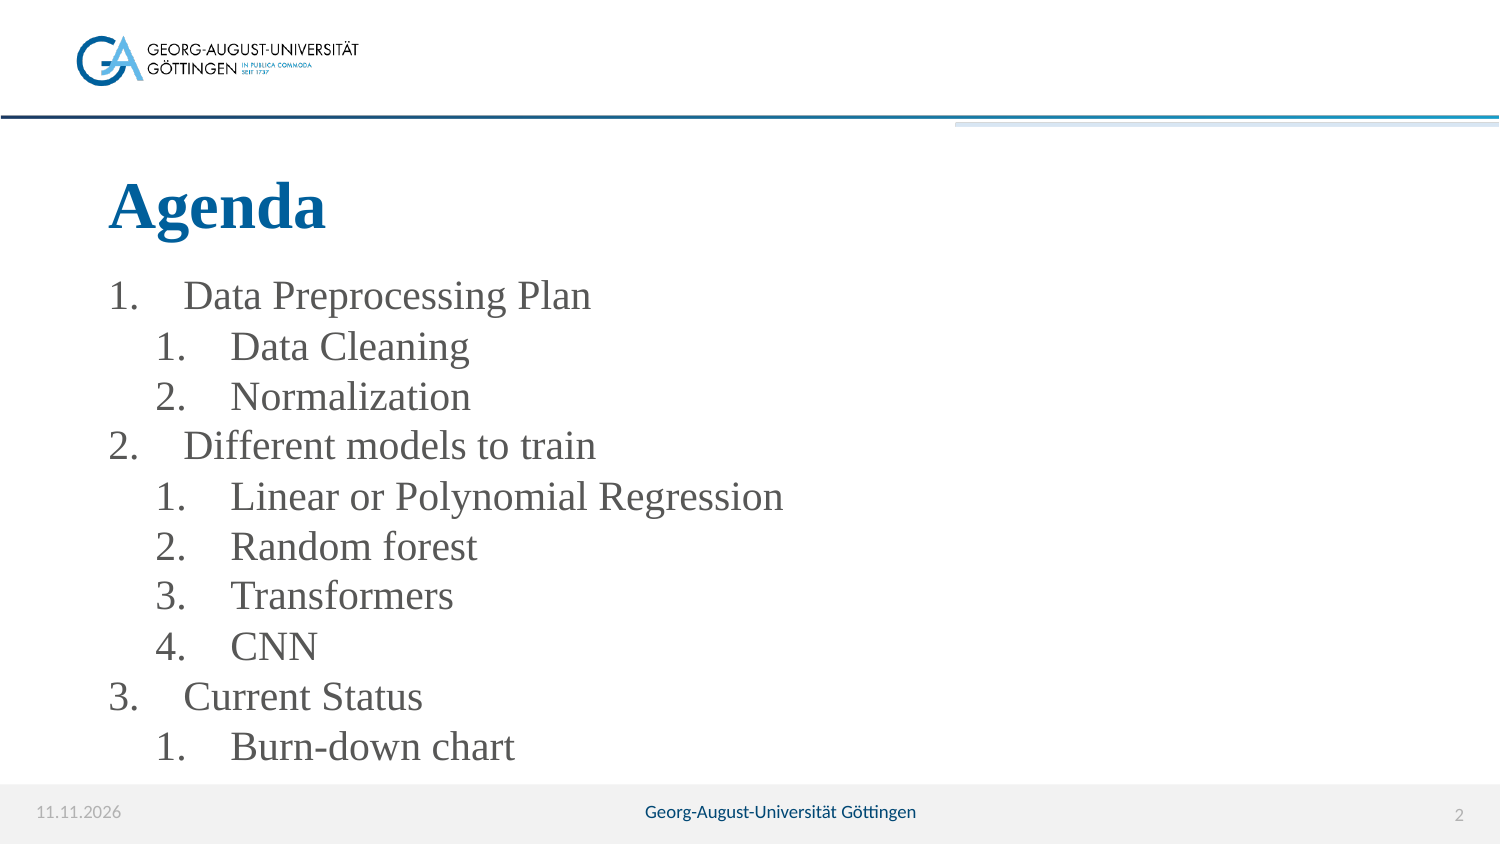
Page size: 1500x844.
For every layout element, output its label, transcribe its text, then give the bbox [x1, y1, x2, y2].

footer Georg-August-Universität Göttingen [284, 800, 1278, 824]
list Data Preprocessing Plan Data Cleaning Normalization Different models to train Linear or Polynomial Regression Random forest Transformers CNN Current Status Burn-down chart [108, 268, 1058, 307]
picture [0, 0, 1499, 784]
slide_number 2 [1365, 802, 1465, 824]
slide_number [35, 799, 205, 824]
title Agenda [108, 162, 1359, 233]
